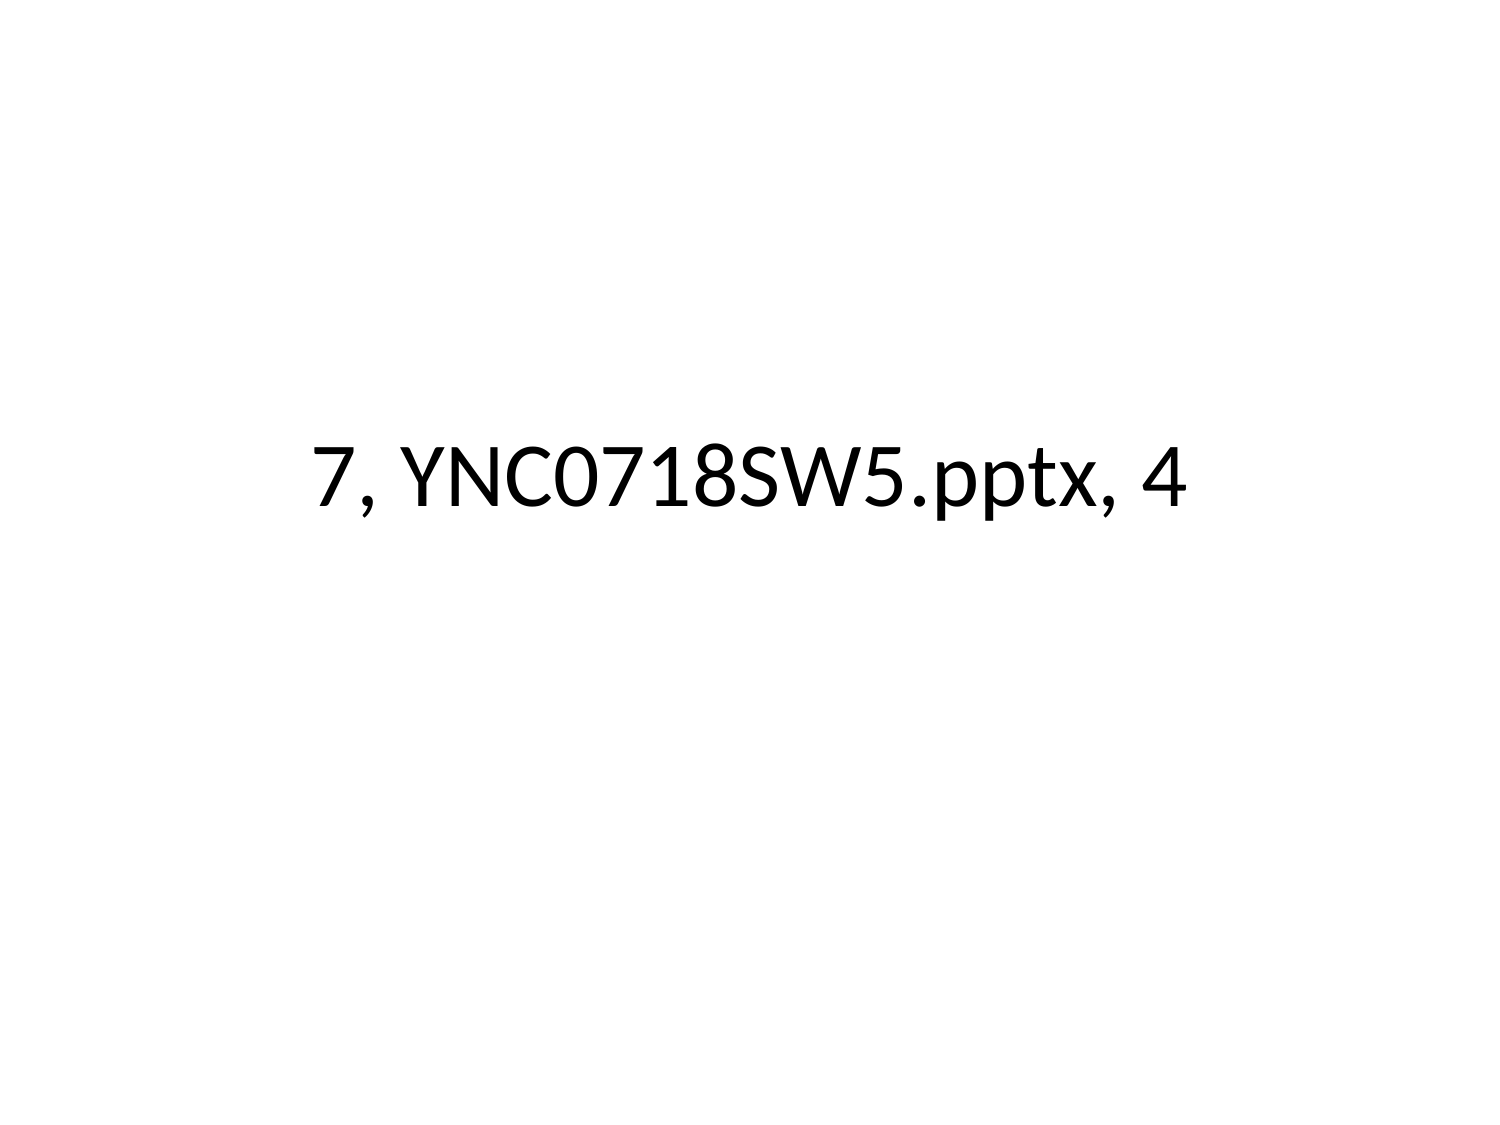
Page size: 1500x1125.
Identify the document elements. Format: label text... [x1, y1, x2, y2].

title 7, YNC0718SW5.pptx, 4 [112, 349, 1388, 591]
